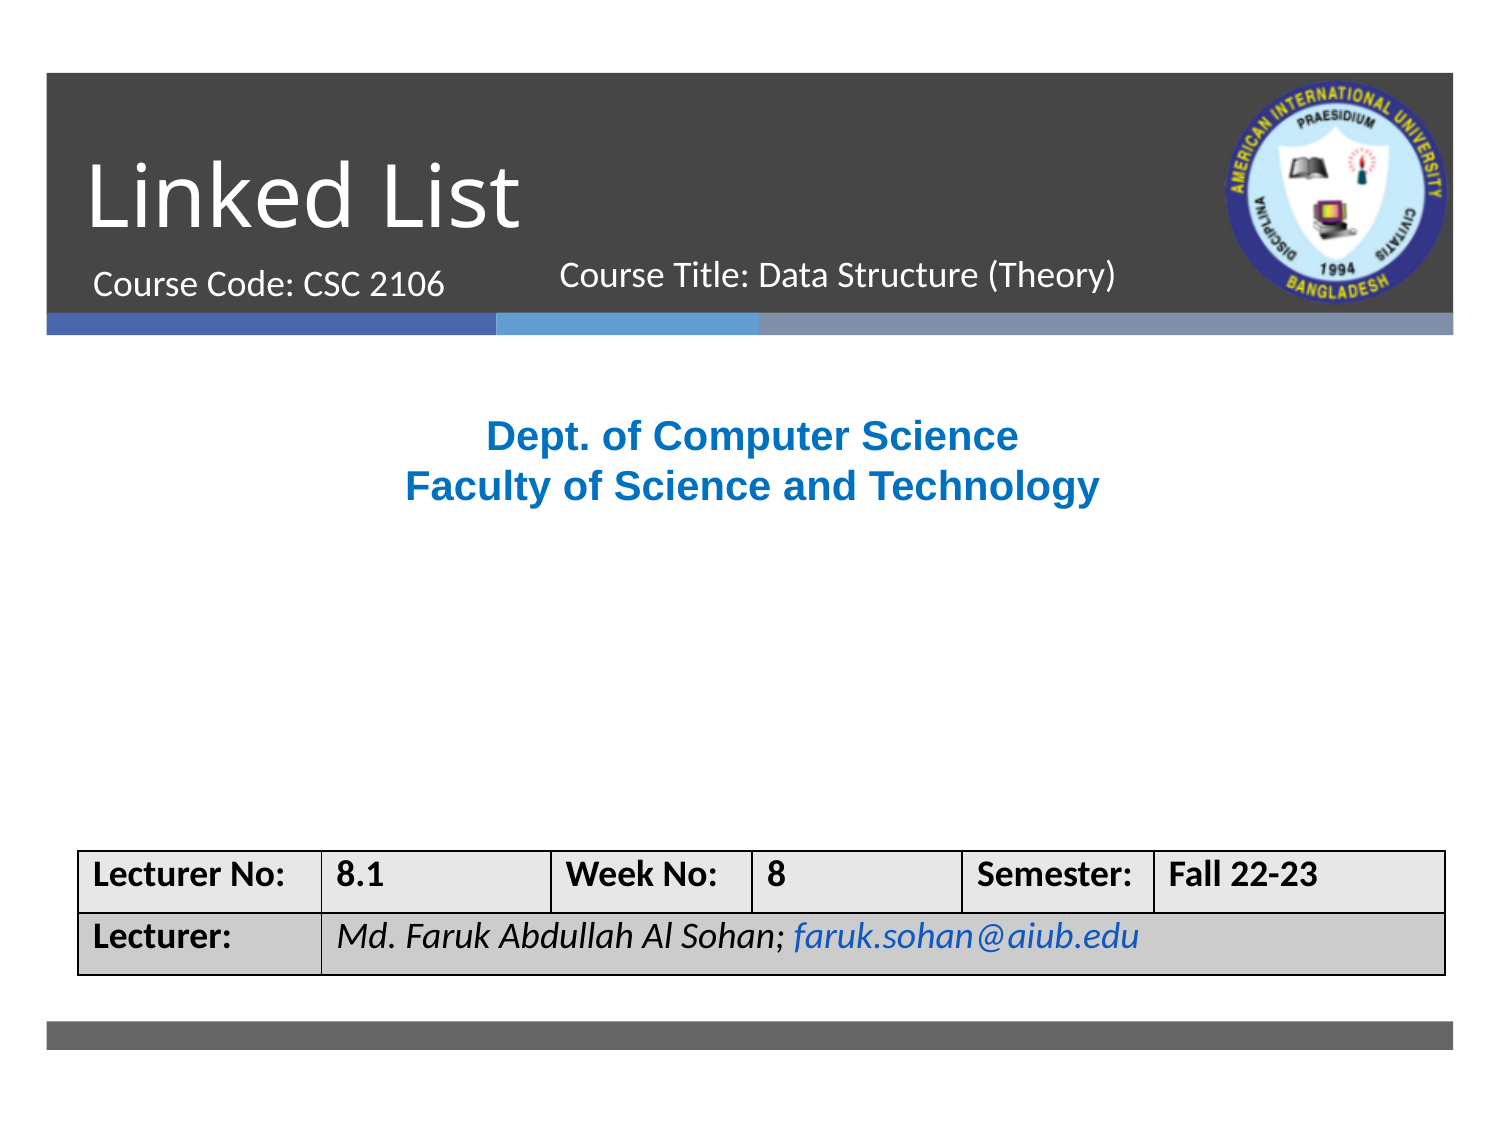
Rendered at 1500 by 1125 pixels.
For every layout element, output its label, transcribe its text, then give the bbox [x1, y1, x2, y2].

subtitle Course Code: CSC 2106 [78, 251, 536, 331]
table_header Week No: [552, 852, 751, 912]
text_box Dept. of Computer Science Faculty of Science and Technology [12, 401, 1493, 517]
table_header Fall 22-23 [1155, 852, 1444, 912]
table_header Lecturer No: [79, 852, 321, 912]
table_header 8.1 [322, 852, 550, 912]
text_box Course Title: Data Structure (Theory) [544, 252, 1228, 332]
table_header Semester: [963, 852, 1153, 912]
table_cell Lecturer: [79, 914, 321, 974]
title Linked List [69, 73, 1351, 253]
table_cell Md. Faruk Abdullah Al Sohan; faruk.sohan@aiub.edu [322, 914, 1444, 974]
picture [1228, 75, 1454, 310]
table_header 8 [753, 852, 961, 912]
